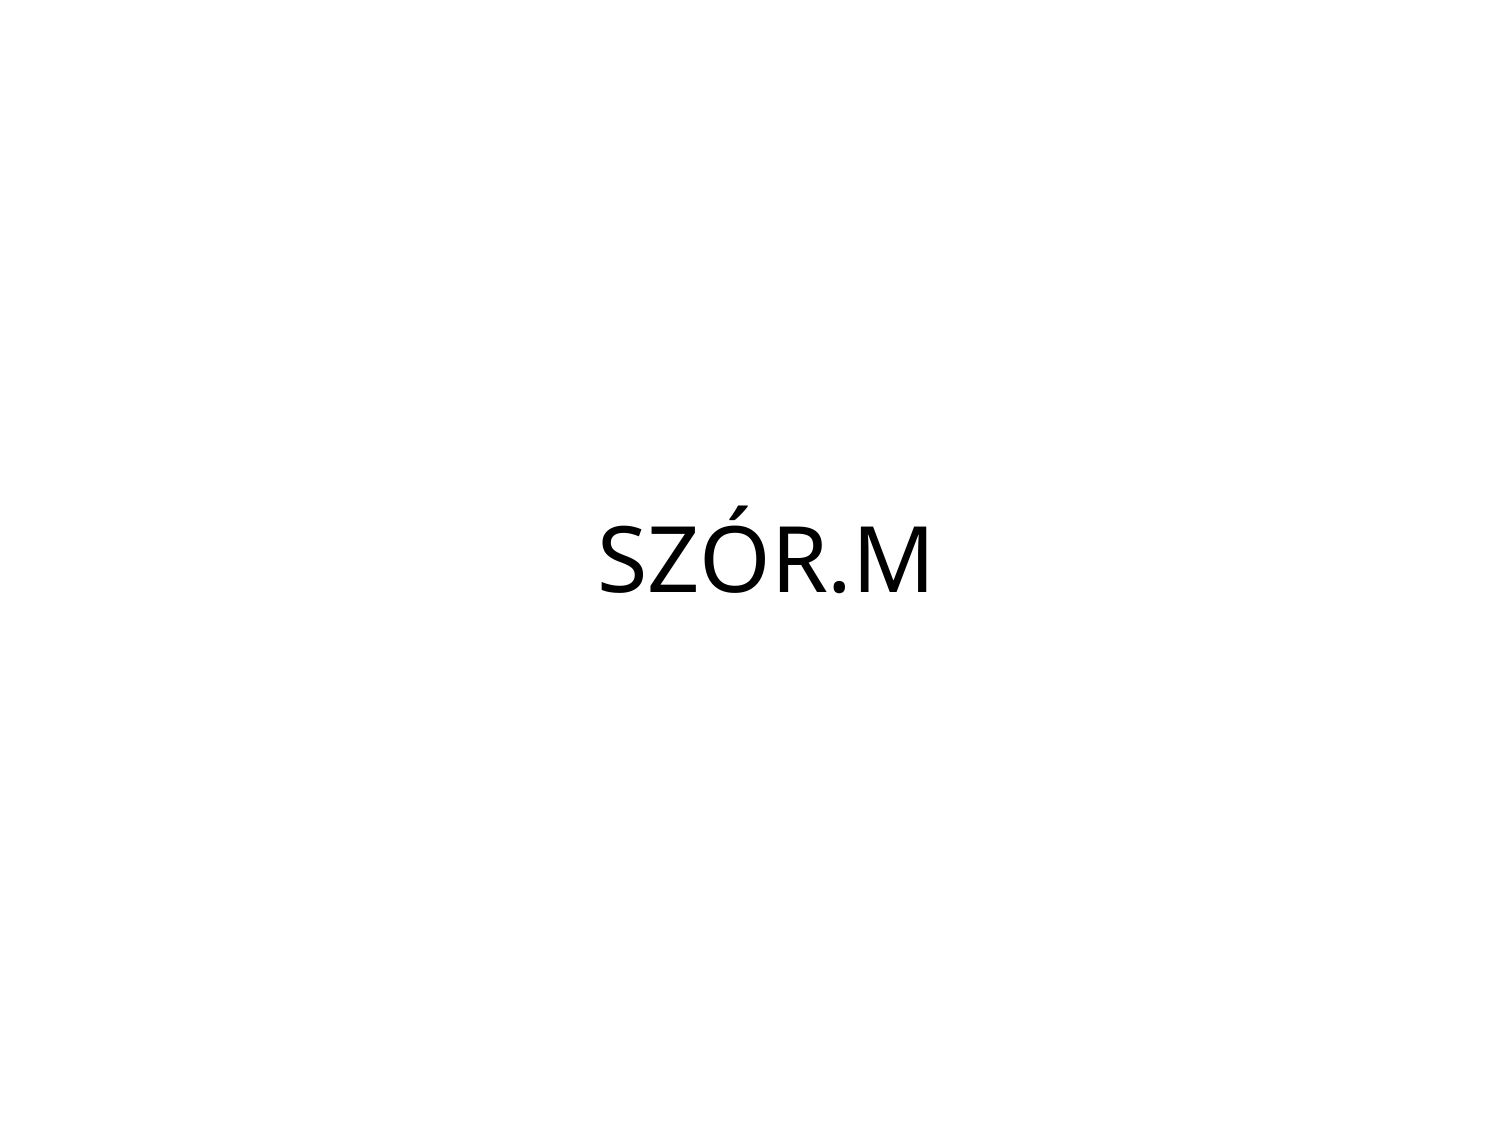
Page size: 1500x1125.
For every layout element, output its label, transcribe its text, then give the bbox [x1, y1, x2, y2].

title SZÓR.M [120, 453, 1414, 672]
